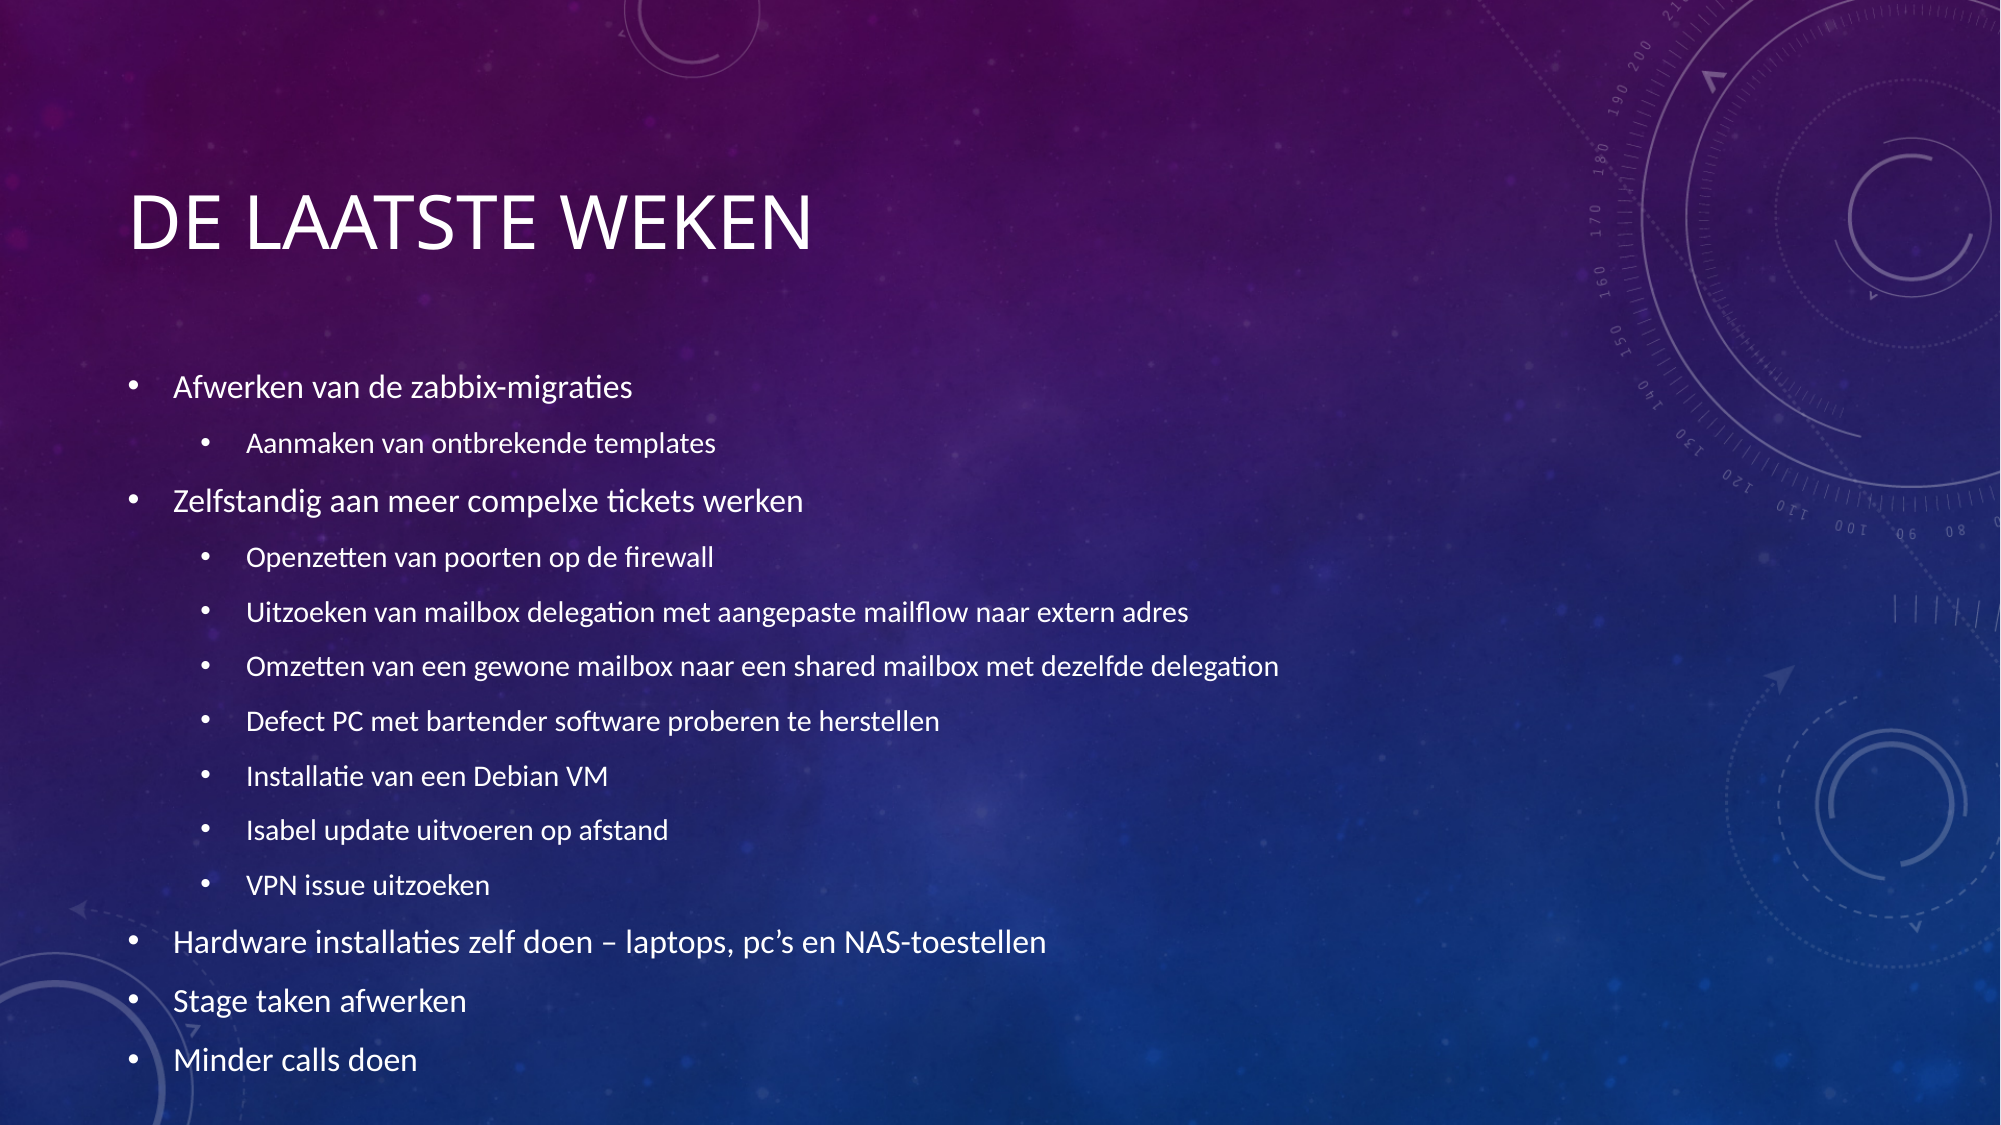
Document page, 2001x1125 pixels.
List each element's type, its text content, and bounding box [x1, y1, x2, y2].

list Afwerken van de zabbix-migraties Aanmaken van ontbrekende templates Zelfstandig aan meer compelxe tickets werken Openzetten van poorten op de firewall Uitzoeken van mailbox delegation met aangepaste mailflow naar extern adres Omzetten van een gewone mailbox naar een shared mailbox met dezelfde delegation Defect PC met bartender software proberen te herstellen Installatie van een Debian VM Isabel update uitvoeren op afstand VPN issue uitzoeken Hardware installaties zelf doen – laptops, pc’s en NAS-toestellen Stage taken afwerken Minder calls doen [112, 354, 1775, 1090]
picture [0, 0, 2001, 1125]
title De laatste weken [112, 99, 1775, 339]
